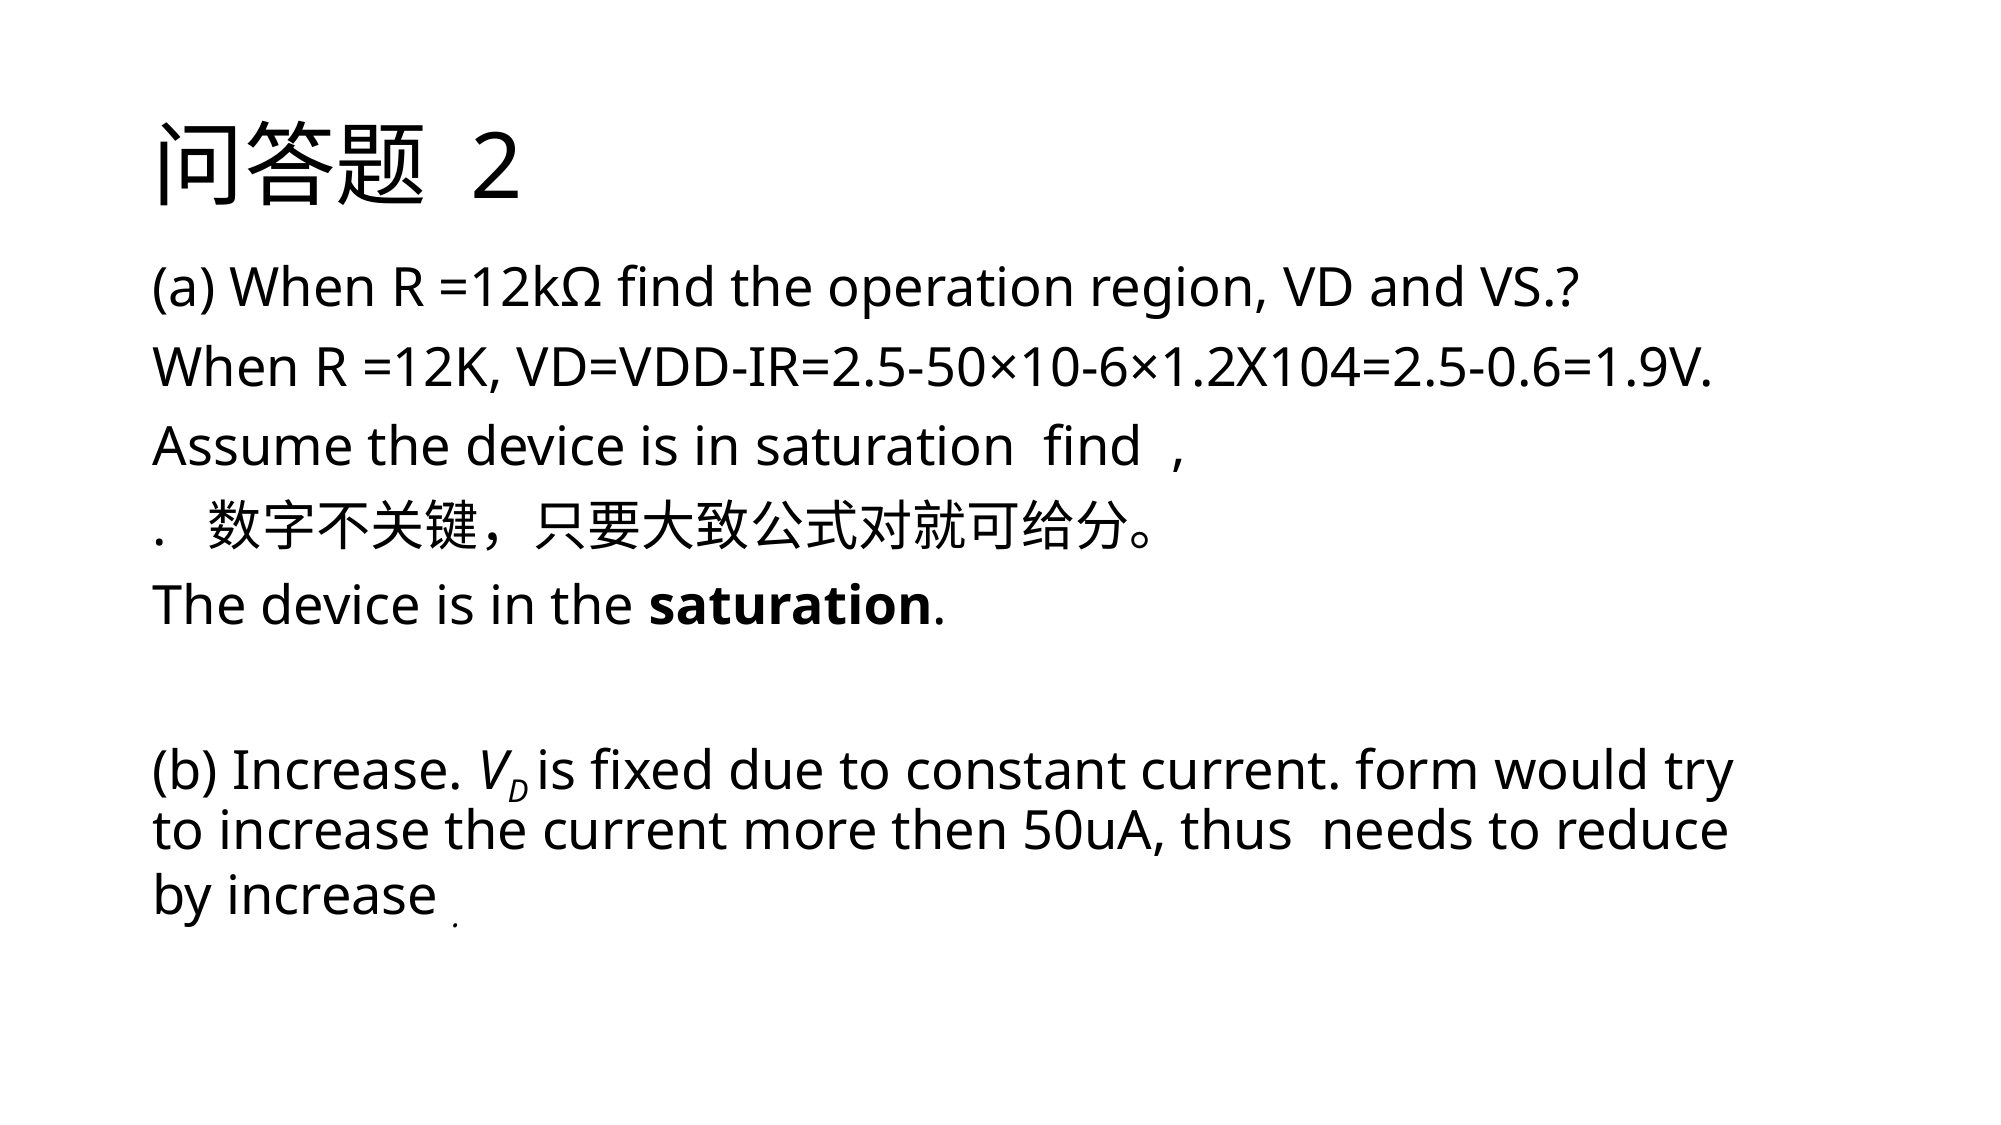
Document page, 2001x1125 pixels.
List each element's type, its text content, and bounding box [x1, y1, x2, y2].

title 问答题 2 [137, 59, 1863, 278]
